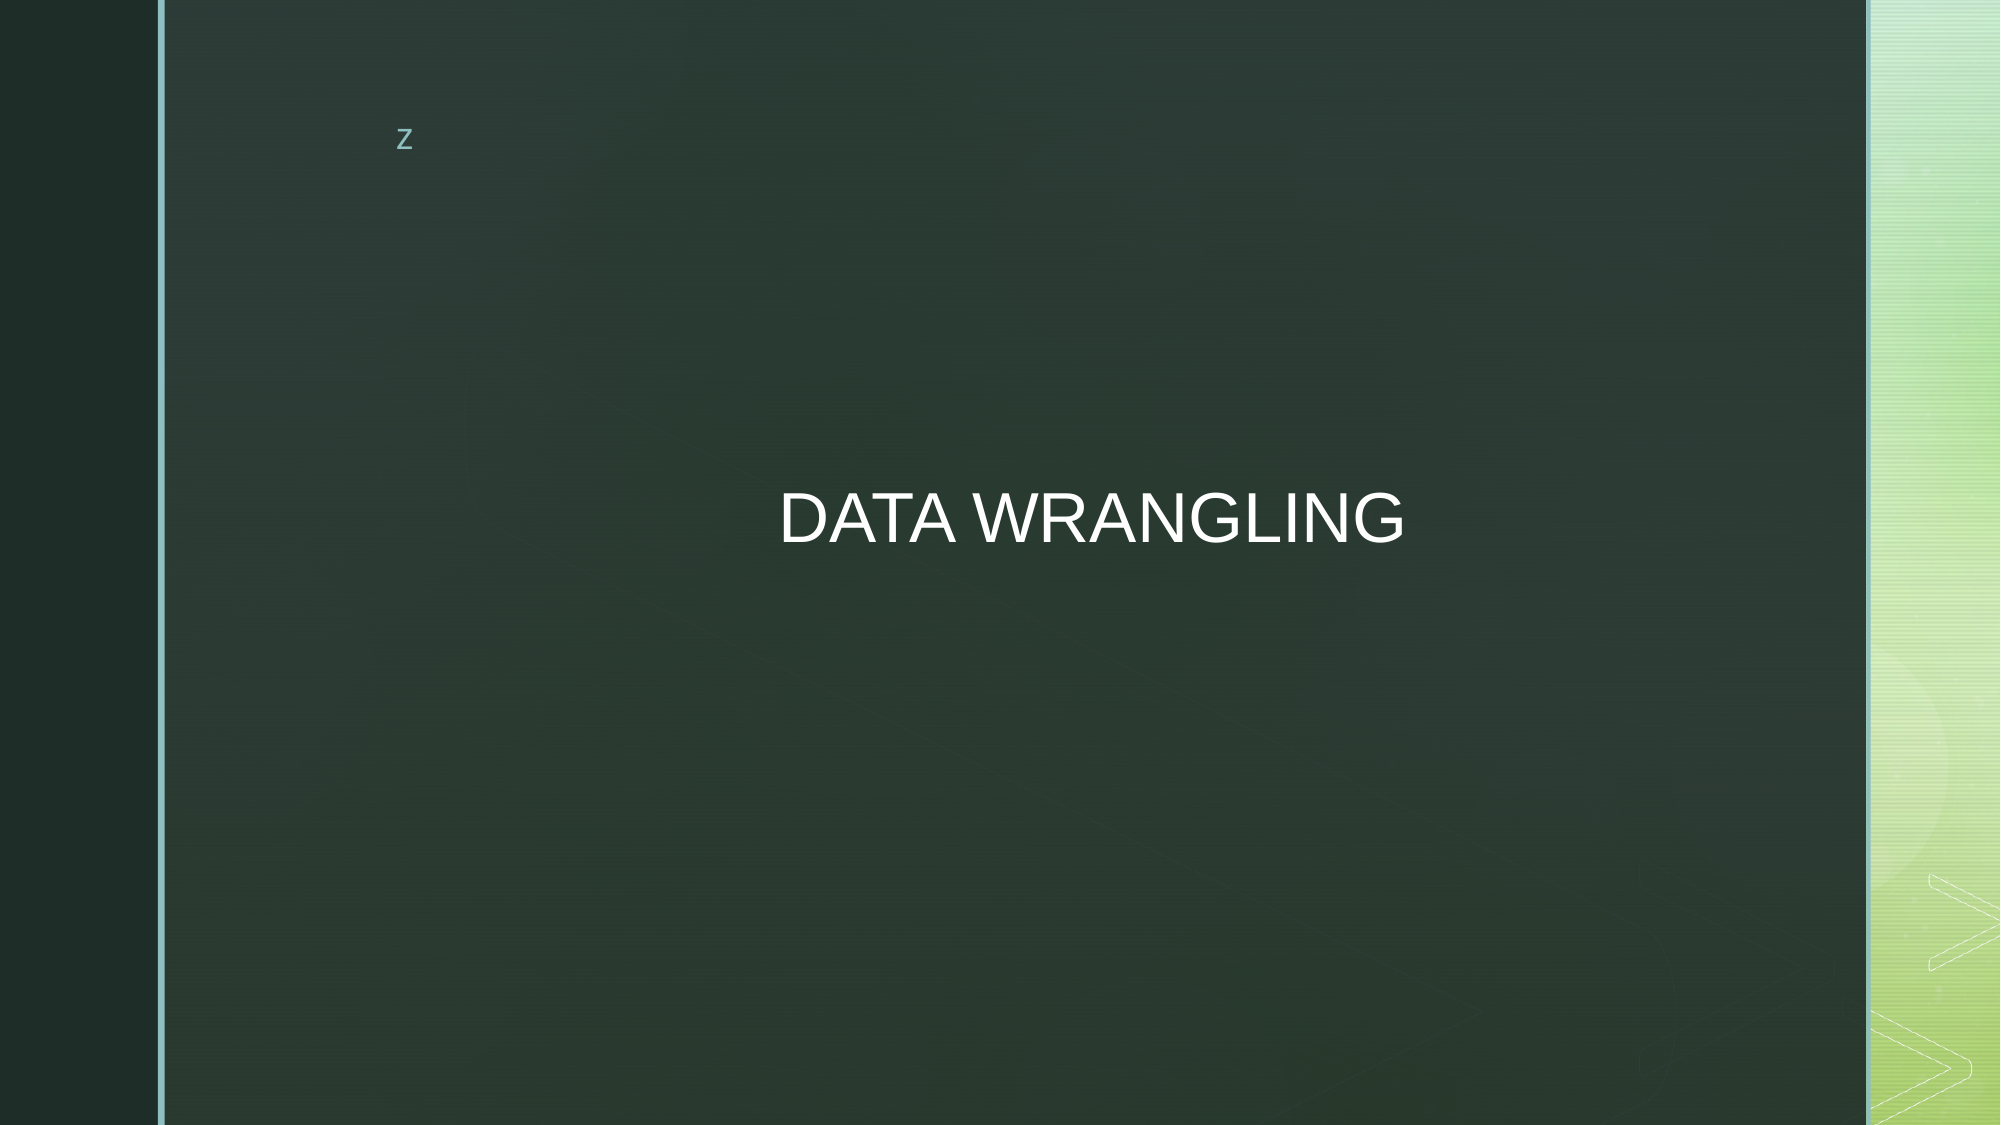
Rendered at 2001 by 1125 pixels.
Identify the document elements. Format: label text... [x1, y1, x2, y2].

title DATA WRANGLING [440, 474, 1747, 651]
picture [1871, 0, 2001, 1125]
